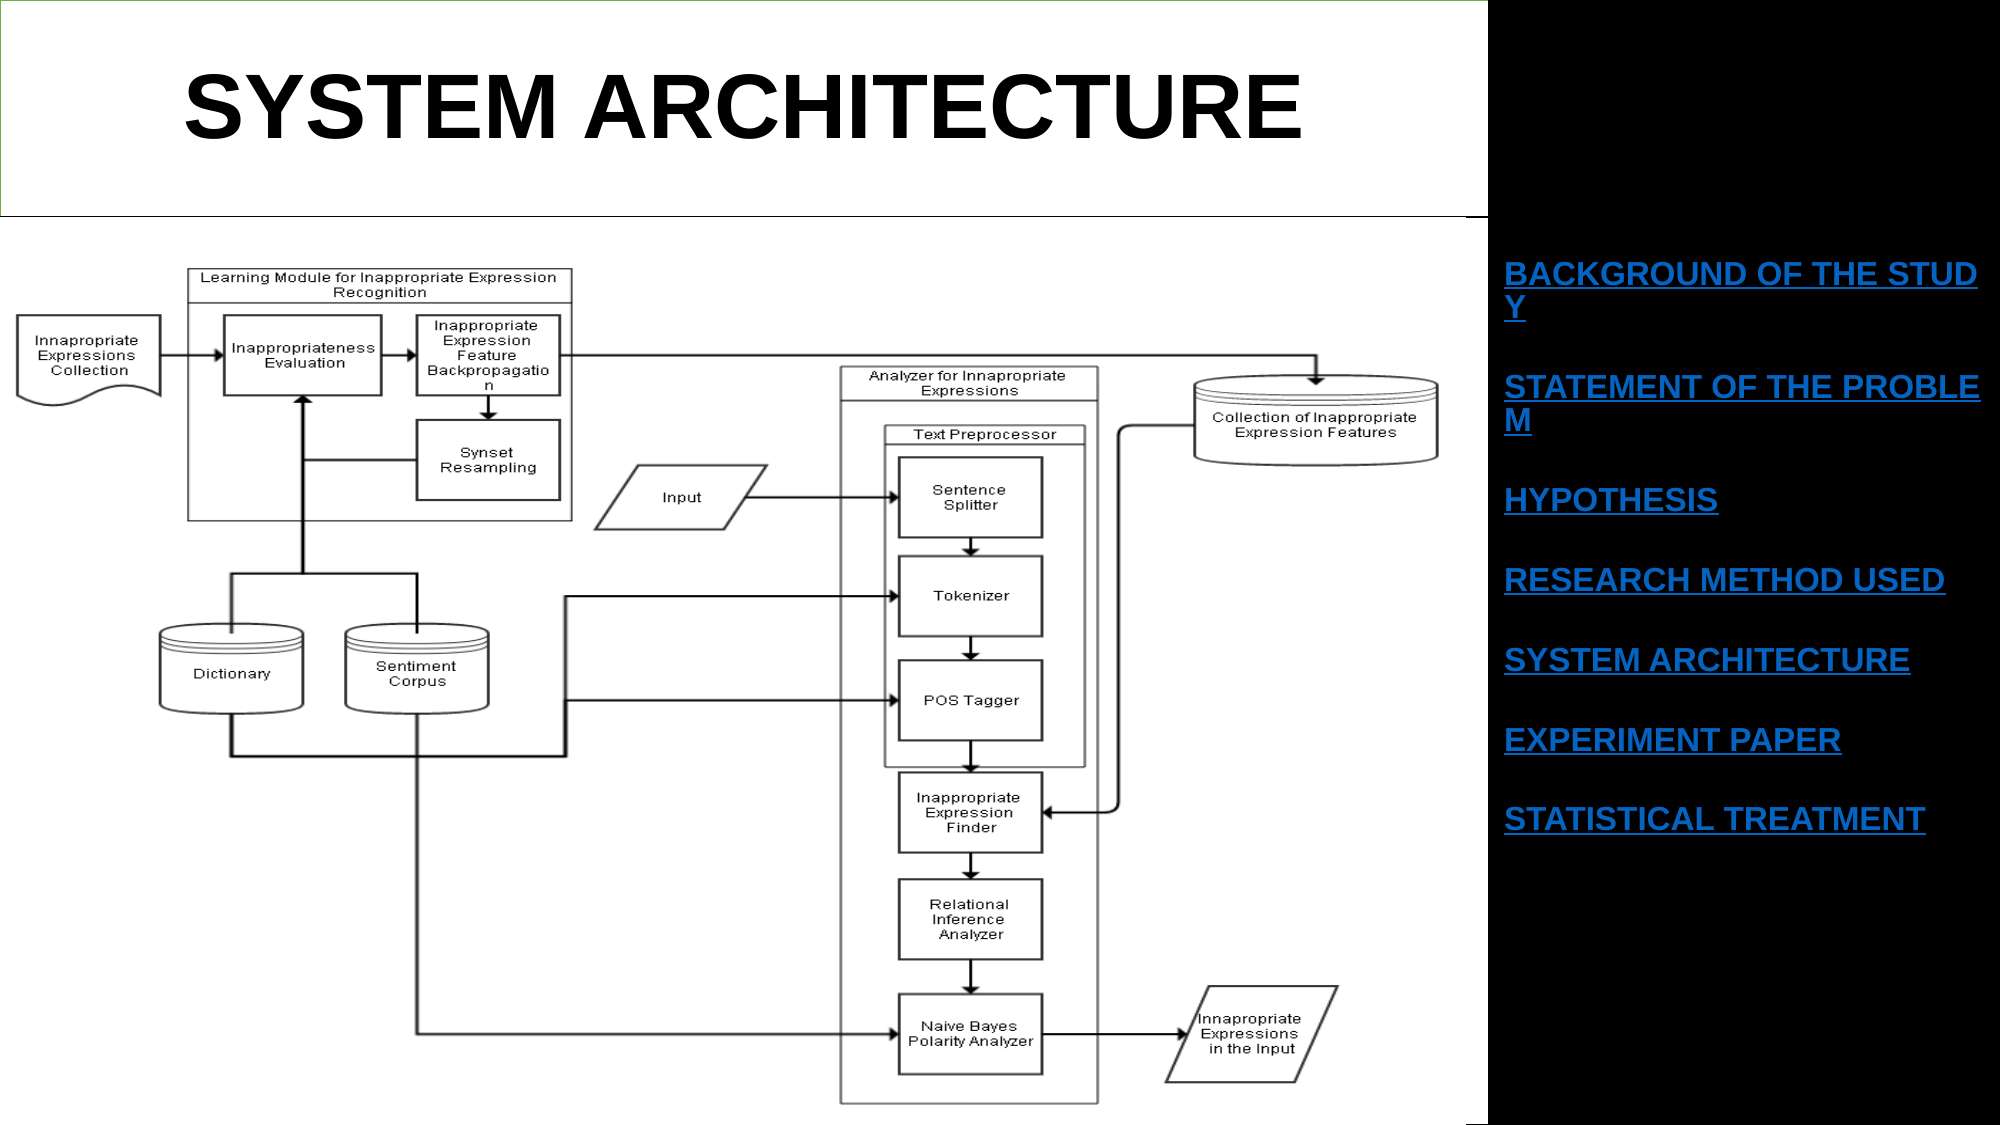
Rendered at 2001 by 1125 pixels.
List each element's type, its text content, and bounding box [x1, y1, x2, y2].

text_box [1488, 779, 2000, 1125]
title SYSTEM ARCHITECTURE [0, 0, 1488, 216]
picture [0, 217, 1466, 1125]
text_box [1488, 0, 2000, 4]
text_box BACKGROUND OF THE STUDY STATEMENT OF THE PROBLEM HYPOTHESIS RESEARCH METHOD USED SYSTEM ARCHITECTURE EXPERIMENT PAPER STATISTICAL TREATMENT [1488, 4, 2000, 779]
list [0, 216, 1488, 1125]
